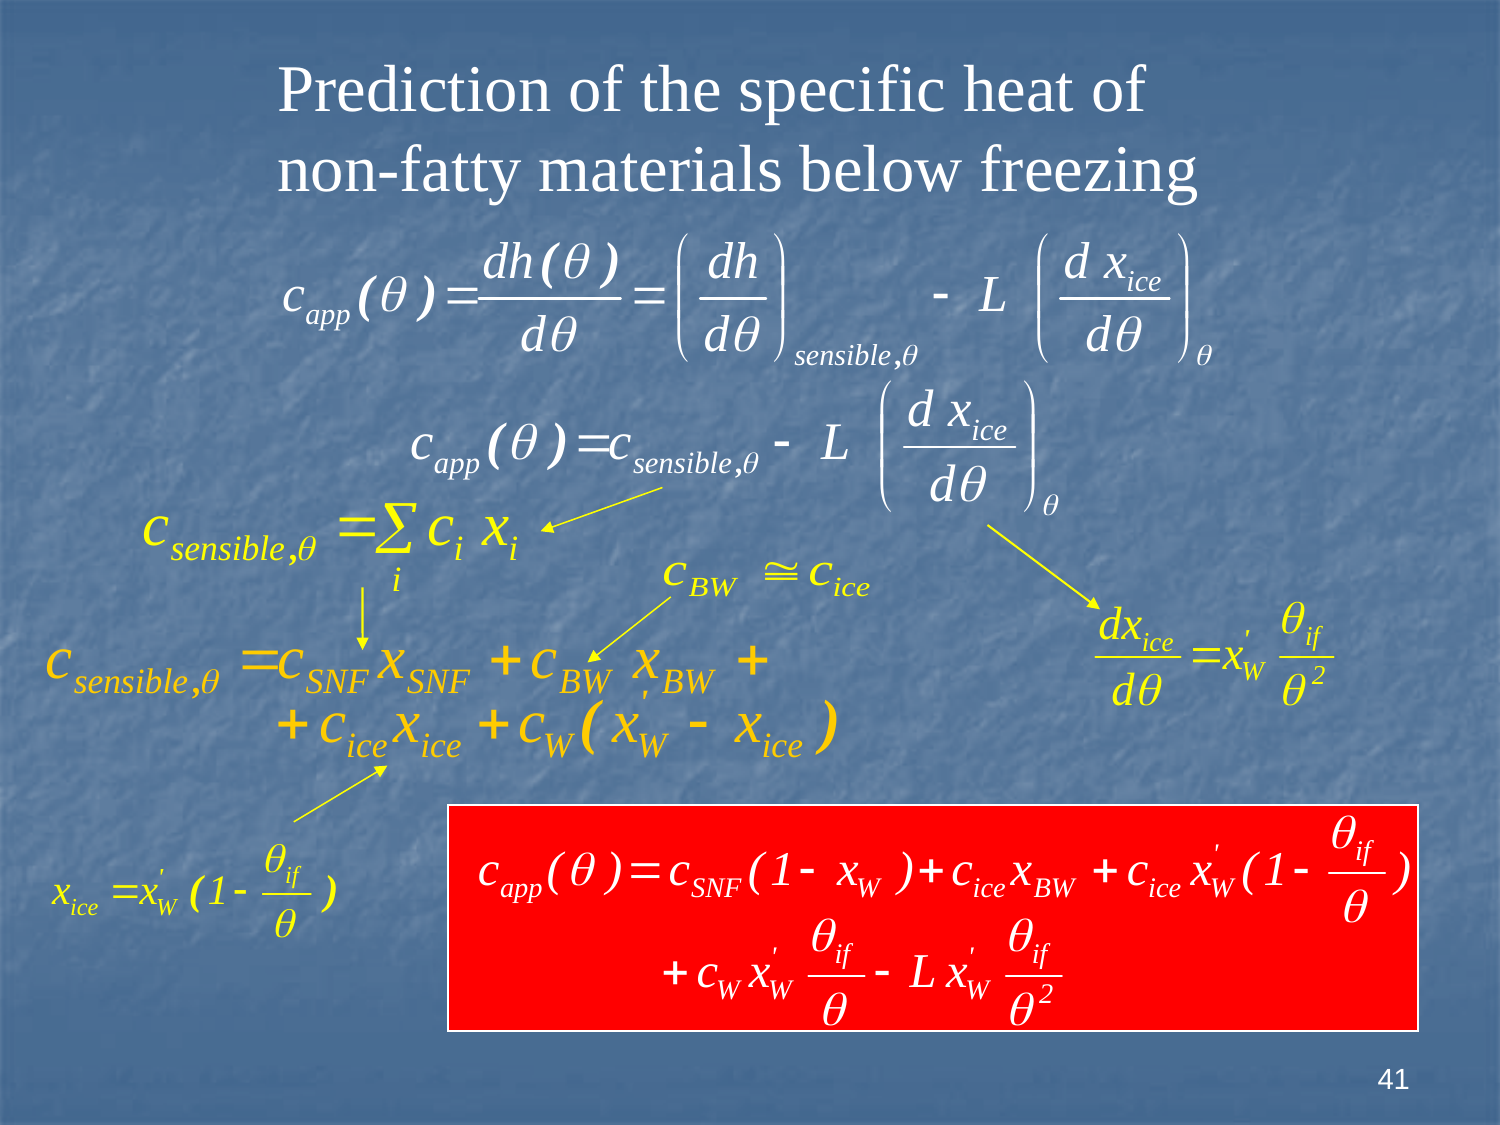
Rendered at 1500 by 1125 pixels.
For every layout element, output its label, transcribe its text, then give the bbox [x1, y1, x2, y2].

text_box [987, 524, 1345, 716]
slide_number 41 [1074, 1024, 1426, 1103]
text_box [587, 537, 883, 663]
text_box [134, 484, 663, 651]
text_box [37, 618, 848, 772]
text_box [402, 371, 1072, 527]
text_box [43, 765, 388, 947]
text_box Prediction of the specific heat of non-fatty materials below freezing [262, 37, 1375, 213]
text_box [447, 800, 1419, 1037]
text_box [274, 224, 1225, 381]
